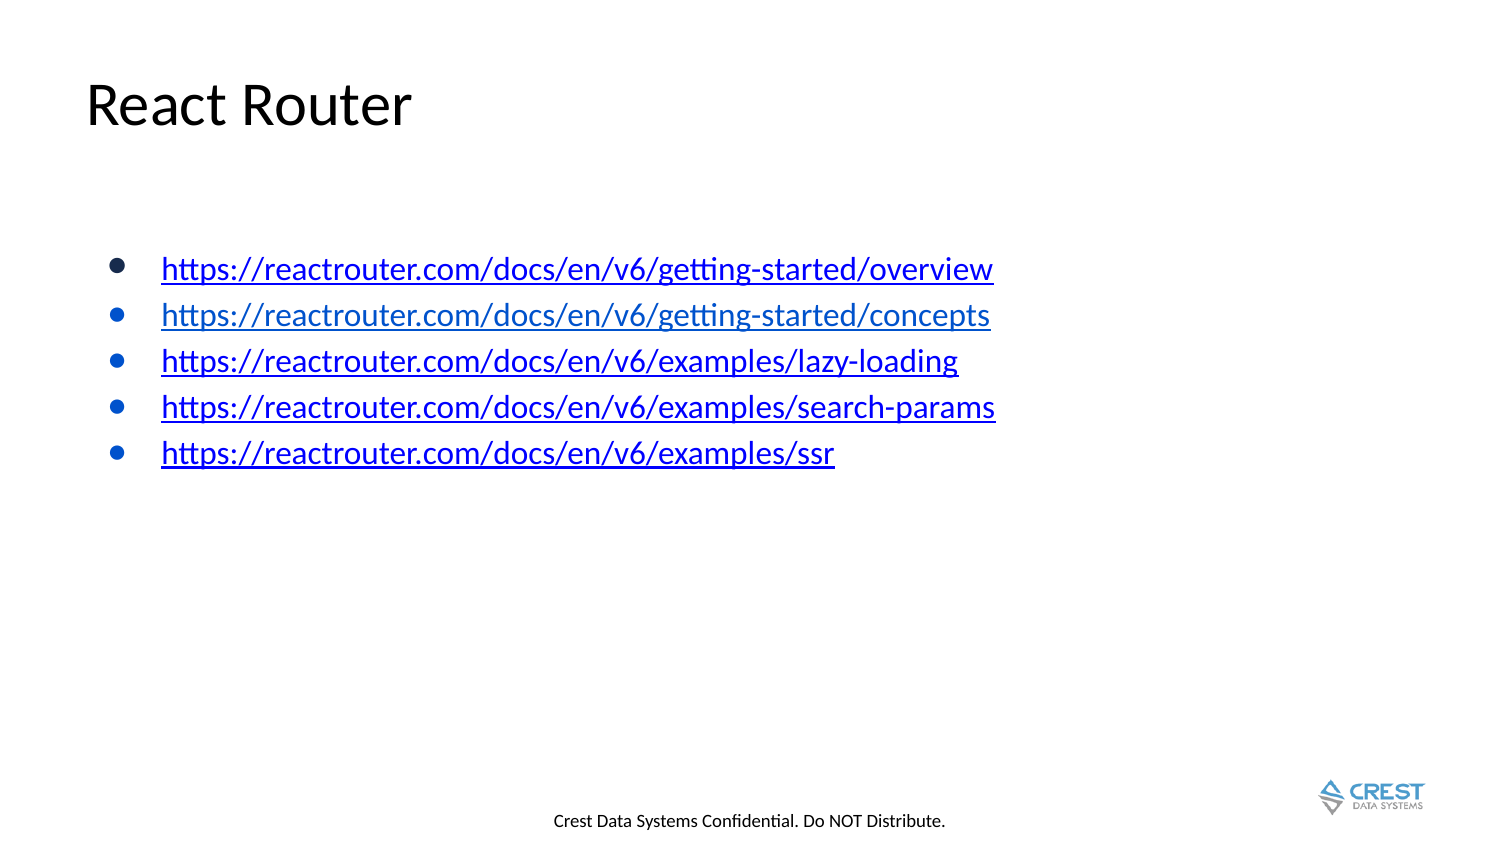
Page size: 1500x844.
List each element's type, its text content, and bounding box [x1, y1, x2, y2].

list https://reactrouter.com/docs/en/v6/getting-started/overview https://reactrouter.com/docs/en/v6/getting-started/concepts https://reactrouter.com/docs/en/v6/examples/lazy-loading https://reactrouter.com/docs/en/v6/examples/search-params https://reactrouter.com/docs/en/v6/examples/ssr [75, 195, 1425, 750]
title React Router [75, 33, 1425, 168]
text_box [1318, 778, 1426, 816]
